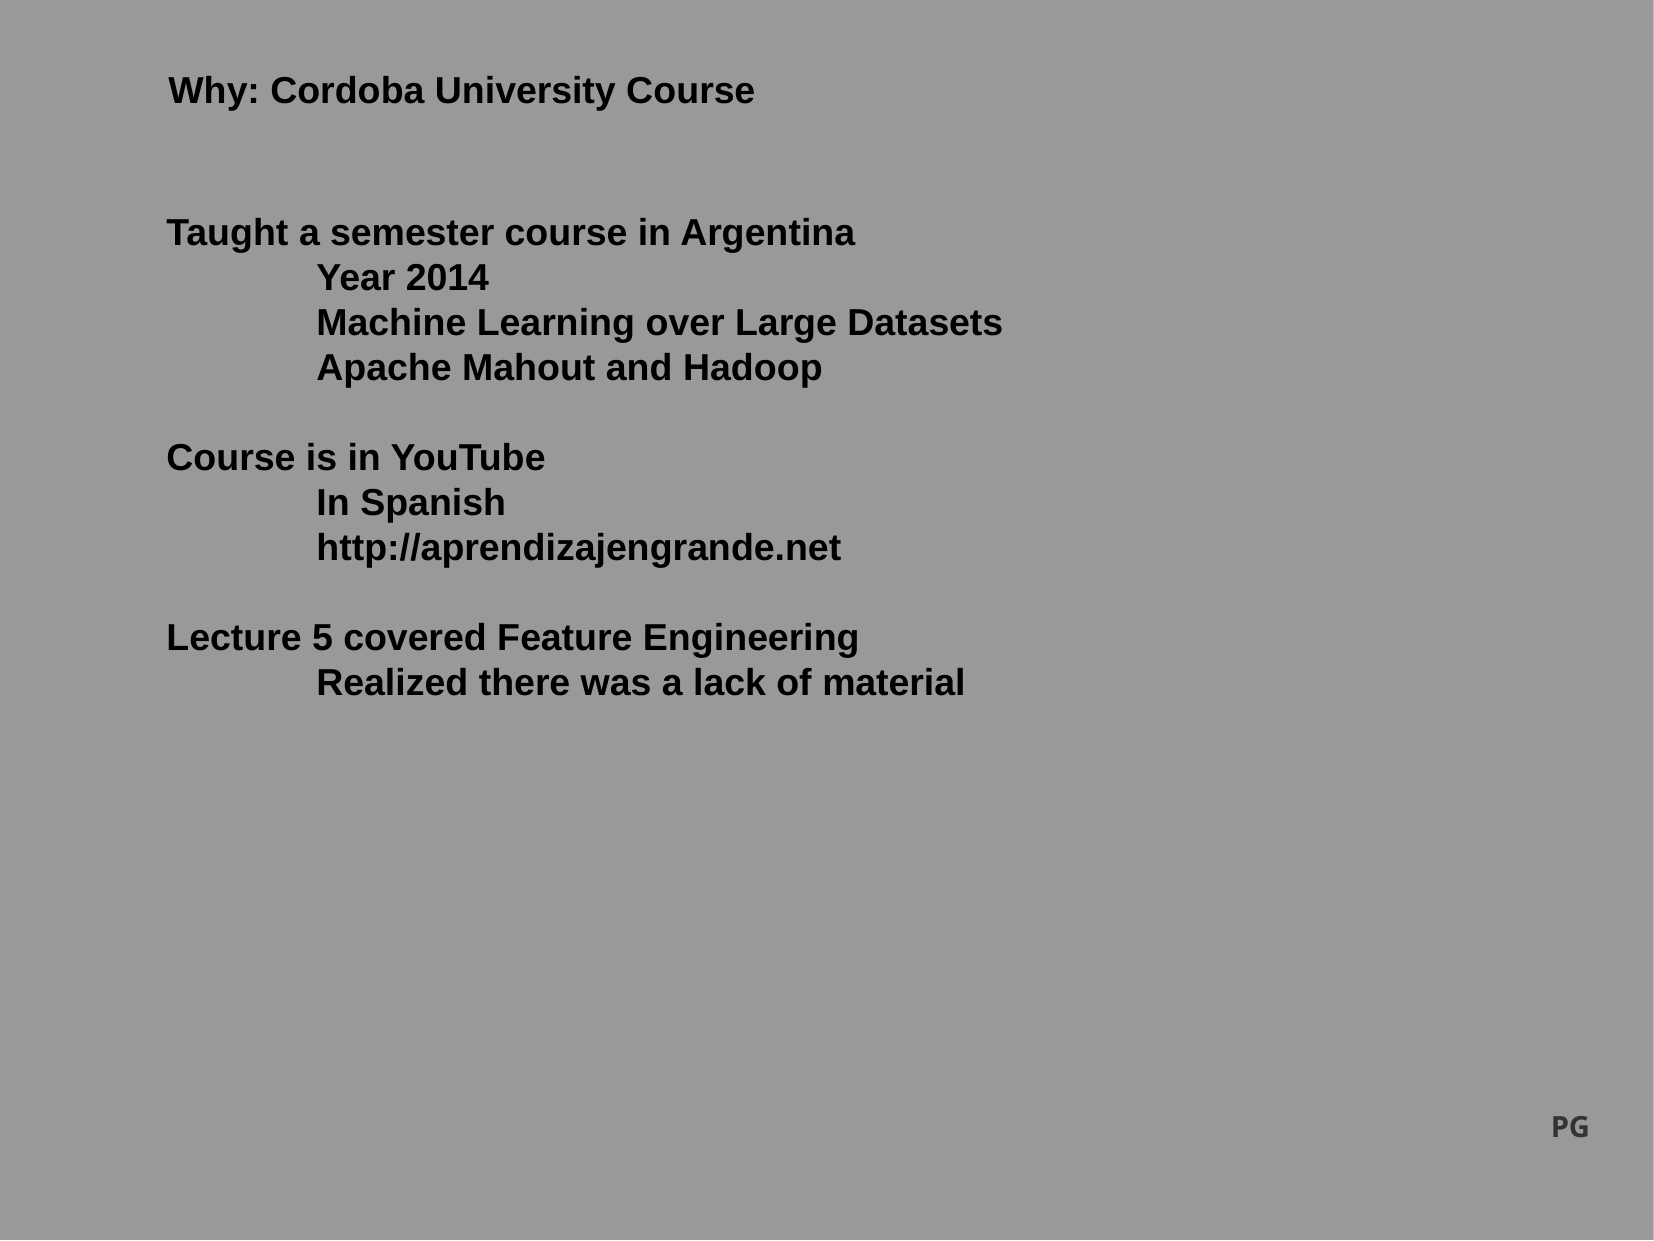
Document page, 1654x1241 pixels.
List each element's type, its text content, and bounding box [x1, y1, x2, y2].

text_box Why: Cordoba University Course [153, 59, 1589, 118]
text_box Taught a semester course in Argentina Year 2014 Machine Learning over Large Datasets Apache Mahout and Hadoop Course is in YouTube In Spanish http://aprendizajengrande.net Lecture 5 covered Feature Engineering Realized there was a lack of material [151, 200, 1587, 995]
